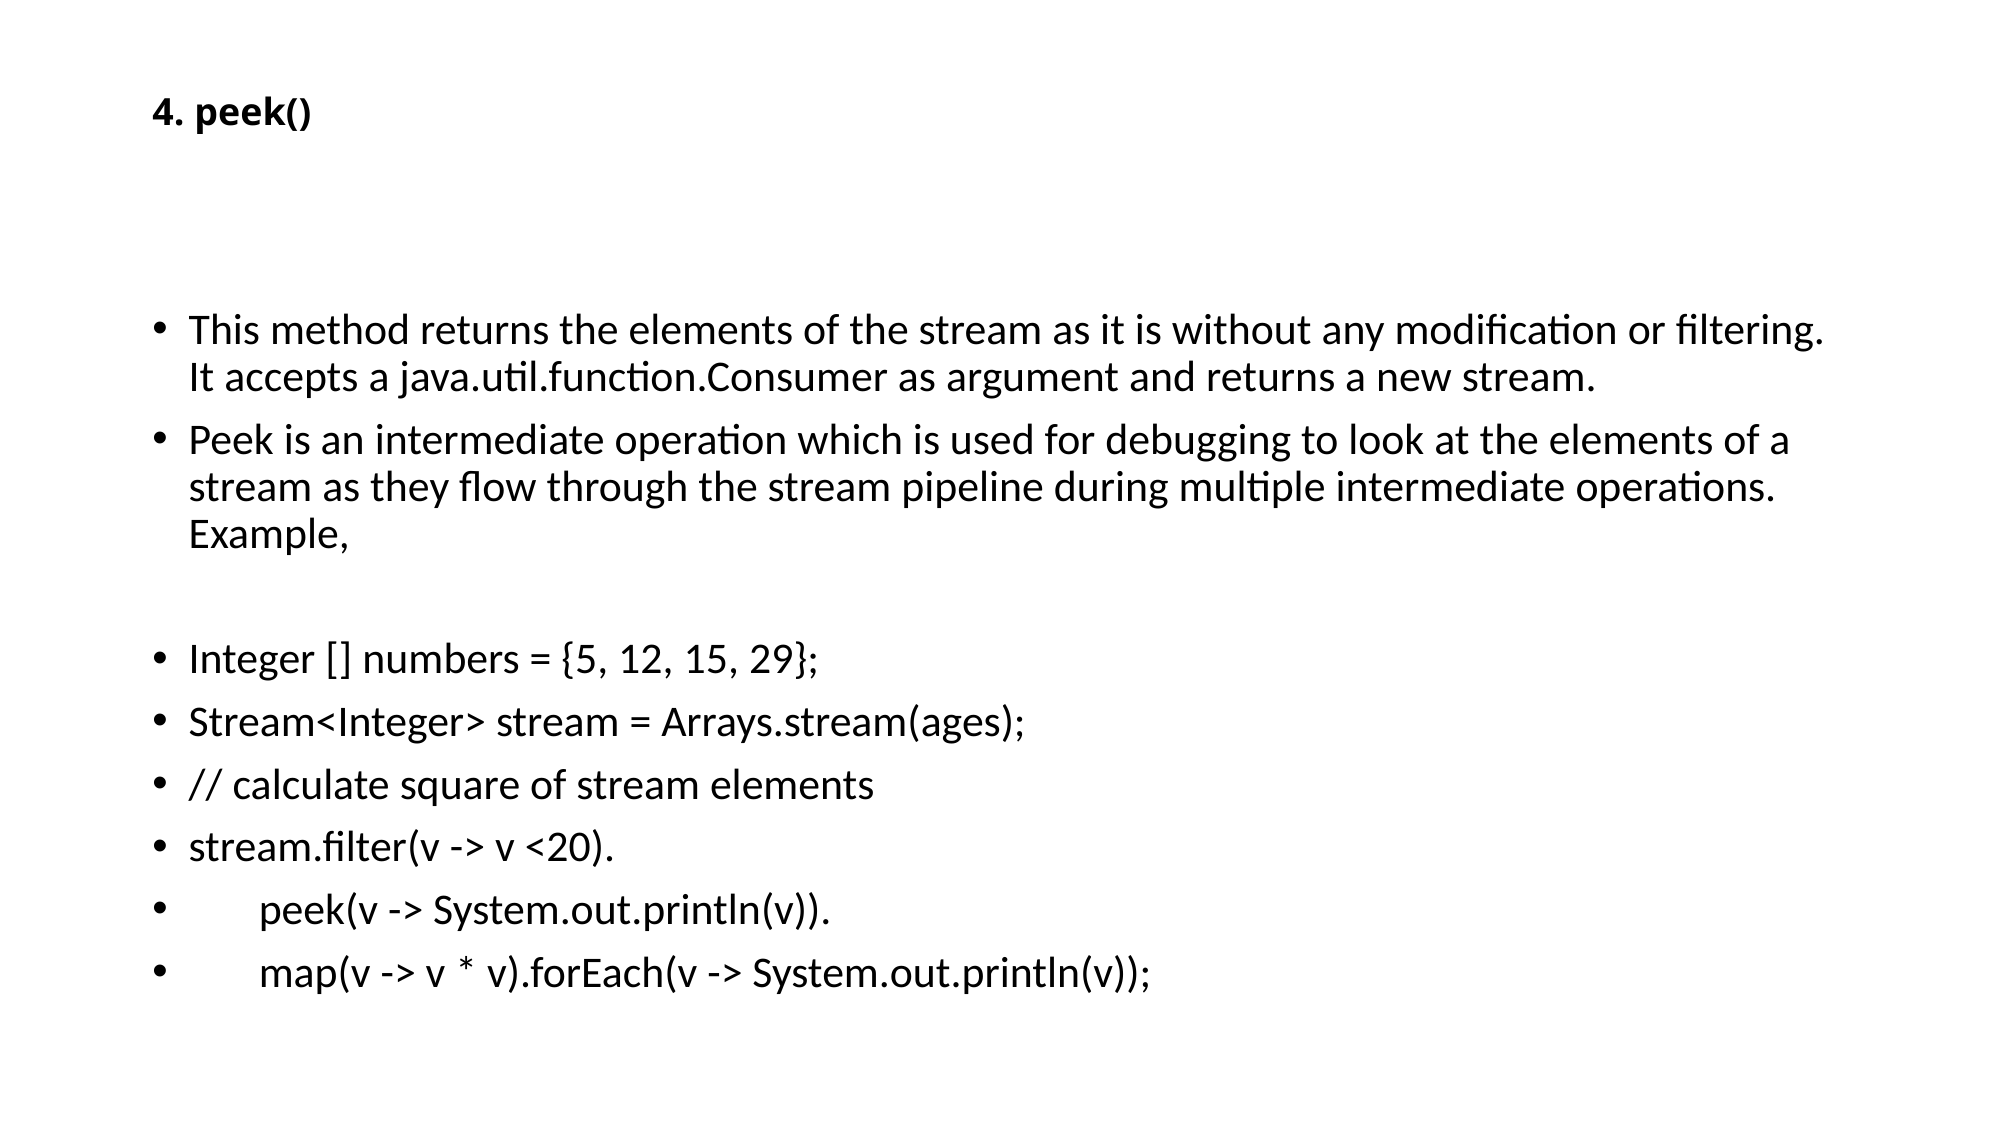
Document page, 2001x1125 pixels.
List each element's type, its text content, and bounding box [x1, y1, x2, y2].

list This method returns the elements of the stream as it is without any modification or filtering. It accepts a java.util.function.Consumer as argument and returns a new stream. Peek is an intermediate operation which is used for debugging to look at the elements of a stream as they flow through the stream pipeline during multiple intermediate operations. Example, Integer [] numbers = {5, 12, 15, 29}; Stream<Integer> stream = Arrays.stream(ages); // calculate square of stream elements stream.filter(v -> v <20). peek(v -> System.out.println(v)). map(v -> v * v).forEach(v -> System.out.println(v)); [137, 299, 1863, 1014]
title 4. peek() [137, 59, 1863, 278]
